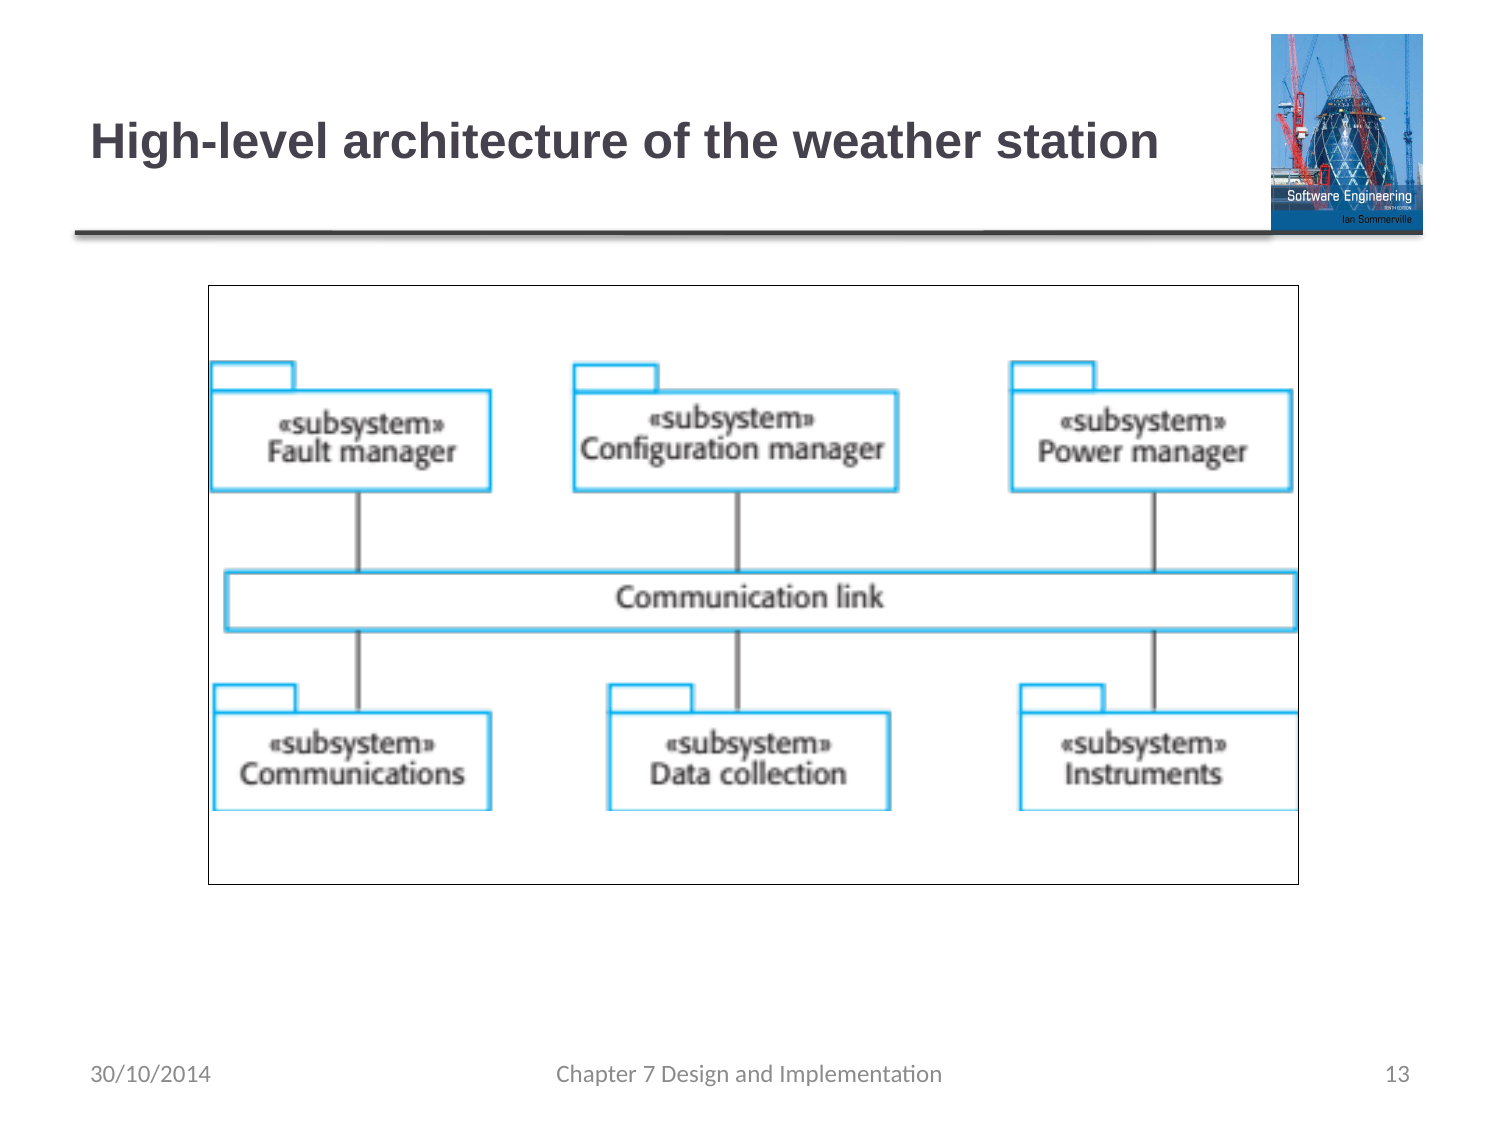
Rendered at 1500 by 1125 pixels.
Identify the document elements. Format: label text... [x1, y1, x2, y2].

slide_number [75, 1042, 425, 1103]
picture [1271, 34, 1423, 230]
slide_number 13 [1074, 1042, 1425, 1103]
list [207, 284, 1299, 885]
title High-level architecture of the weather station [74, 44, 1272, 233]
footer Chapter 7 Design and Implementation [512, 1042, 988, 1103]
